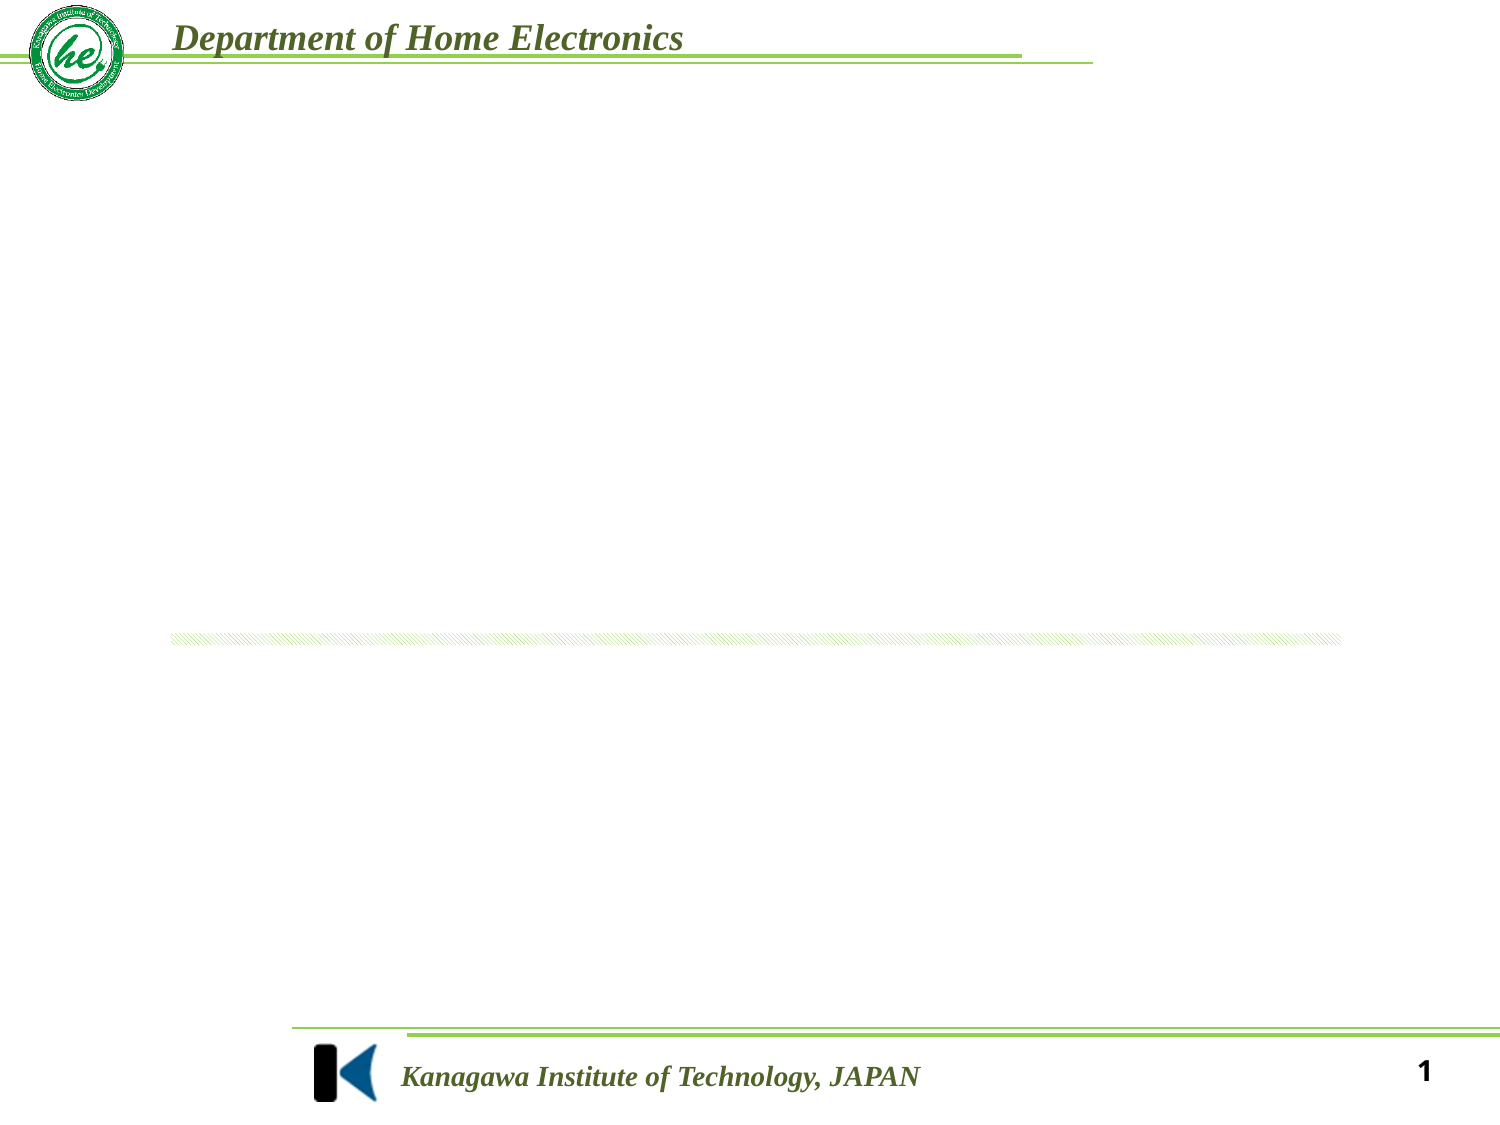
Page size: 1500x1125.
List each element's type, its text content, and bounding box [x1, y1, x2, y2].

picture [29, 5, 124, 101]
picture [314, 1043, 384, 1102]
slide_number 1 [1257, 1042, 1449, 1103]
